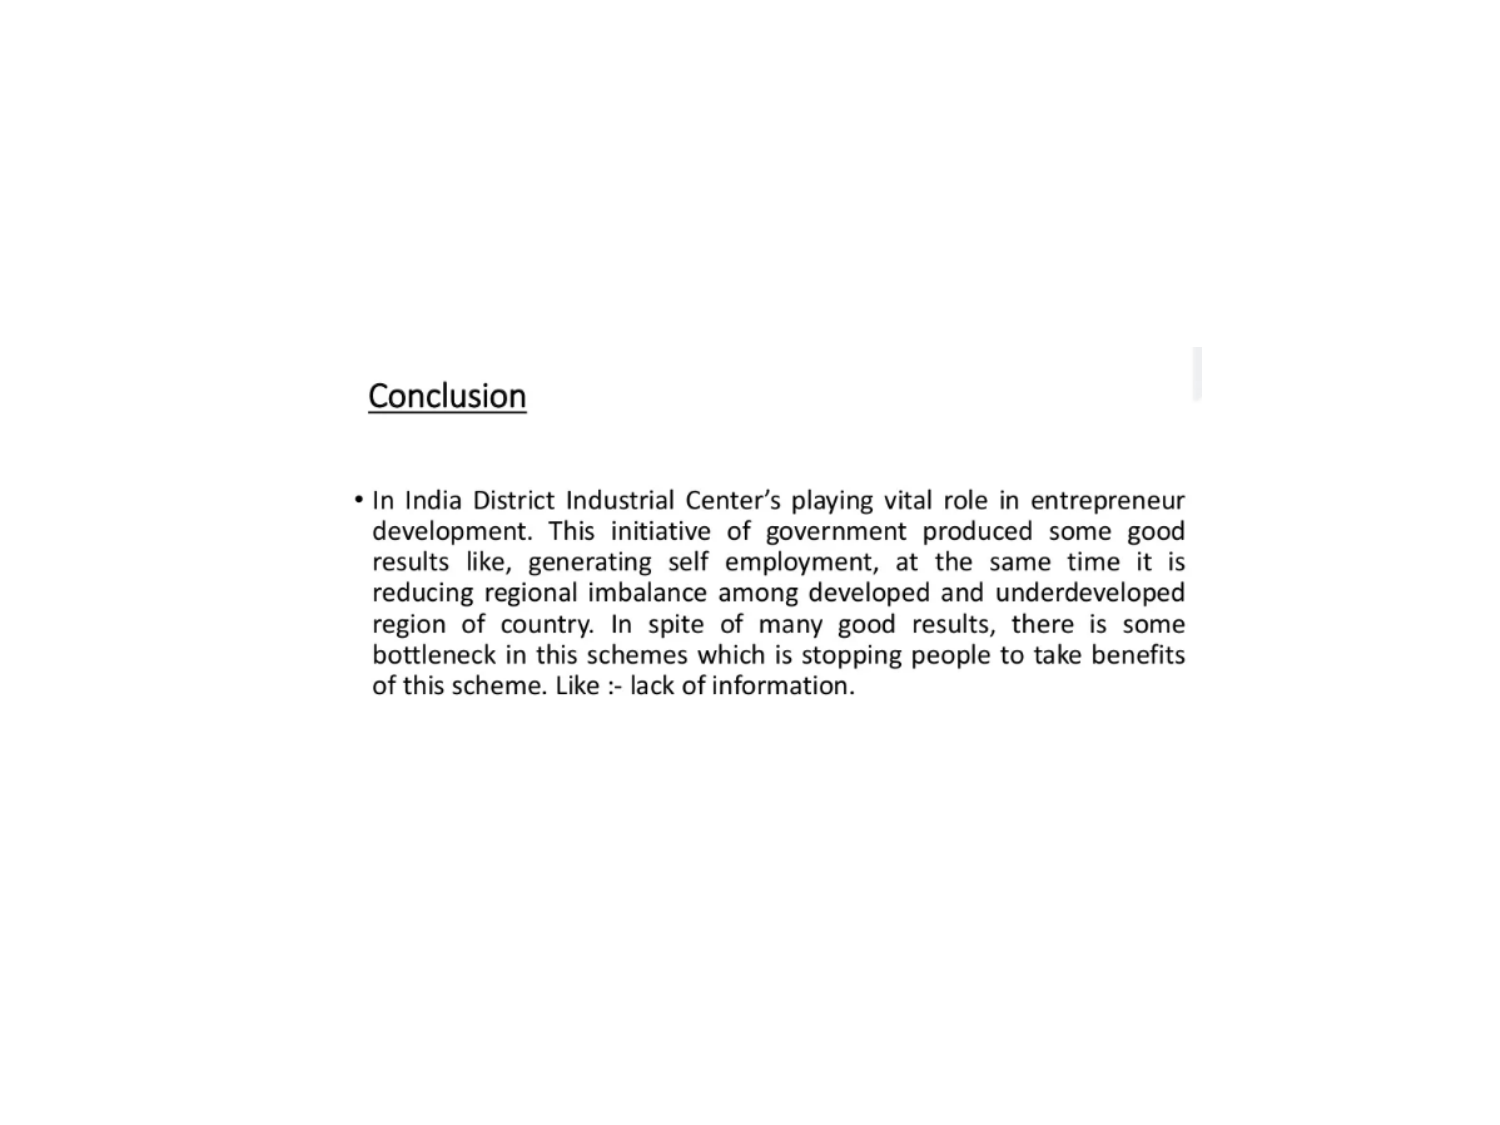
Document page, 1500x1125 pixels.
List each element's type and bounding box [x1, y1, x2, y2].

picture [298, 347, 1202, 777]
